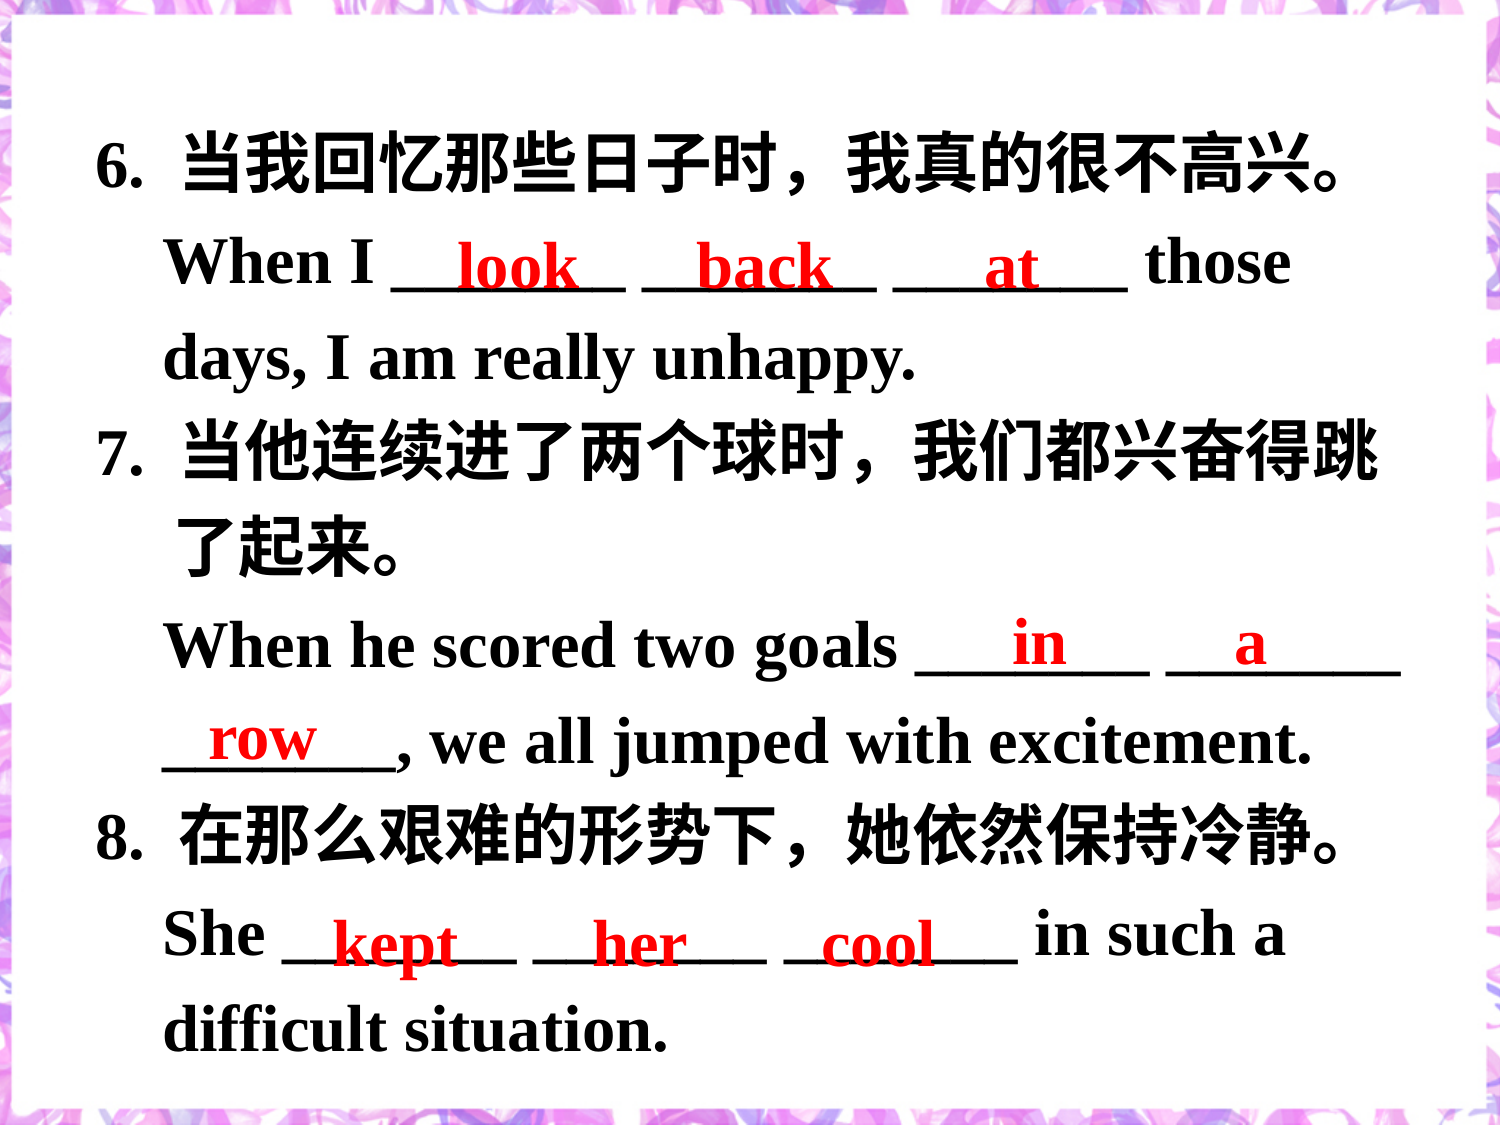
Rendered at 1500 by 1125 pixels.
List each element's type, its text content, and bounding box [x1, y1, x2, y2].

text_box 6. 当我回忆那些日子时，我真的很不高兴。 When I _______ _______ _______ those days, I am really unhappy. 7. 当他连续进了两个球时，我们都兴奋得跳 了起来。 When he scored two goals _______ _______ _______, we all jumped with excitement. 8. 在那么艰难的形势下，她依然保持冷静。 She _______ _______ _______ in such a difficult situation. [80, 97, 1433, 1072]
text_box in a row [193, 574, 1397, 781]
picture [0, 0, 1500, 1125]
text_box kept her cool [317, 876, 953, 988]
text_box look back at [442, 198, 1056, 310]
